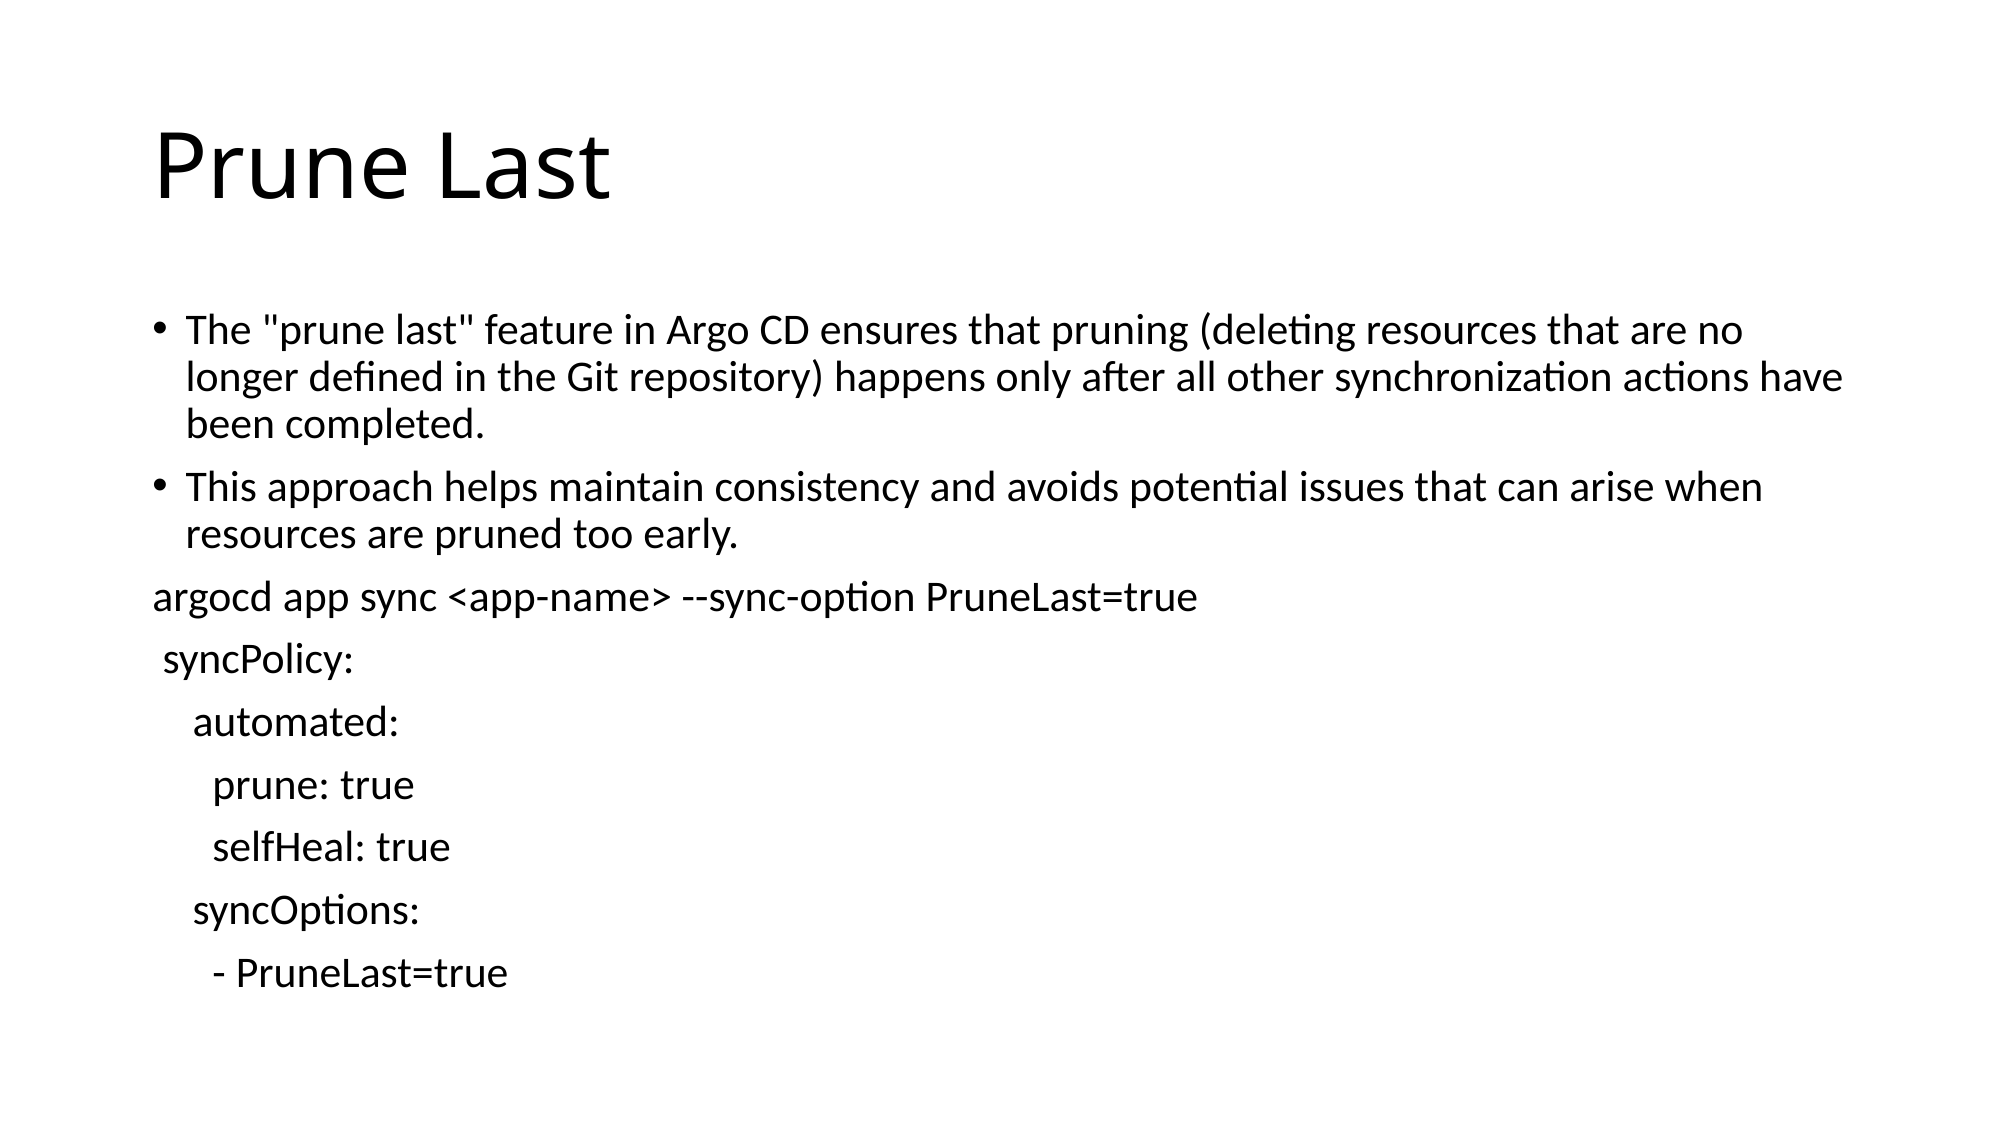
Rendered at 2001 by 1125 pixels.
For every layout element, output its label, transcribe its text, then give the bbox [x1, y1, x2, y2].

list The "prune last" feature in Argo CD ensures that pruning (deleting resources that are no longer defined in the Git repository) happens only after all other synchronization actions have been completed. This approach helps maintain consistency and avoids potential issues that can arise when resources are pruned too early. argocd app sync <app-name> --sync-option PruneLast=true syncPolicy: automated: prune: true selfHeal: true syncOptions: - PruneLast=true [137, 299, 1863, 1014]
title Prune Last [137, 59, 1863, 278]
